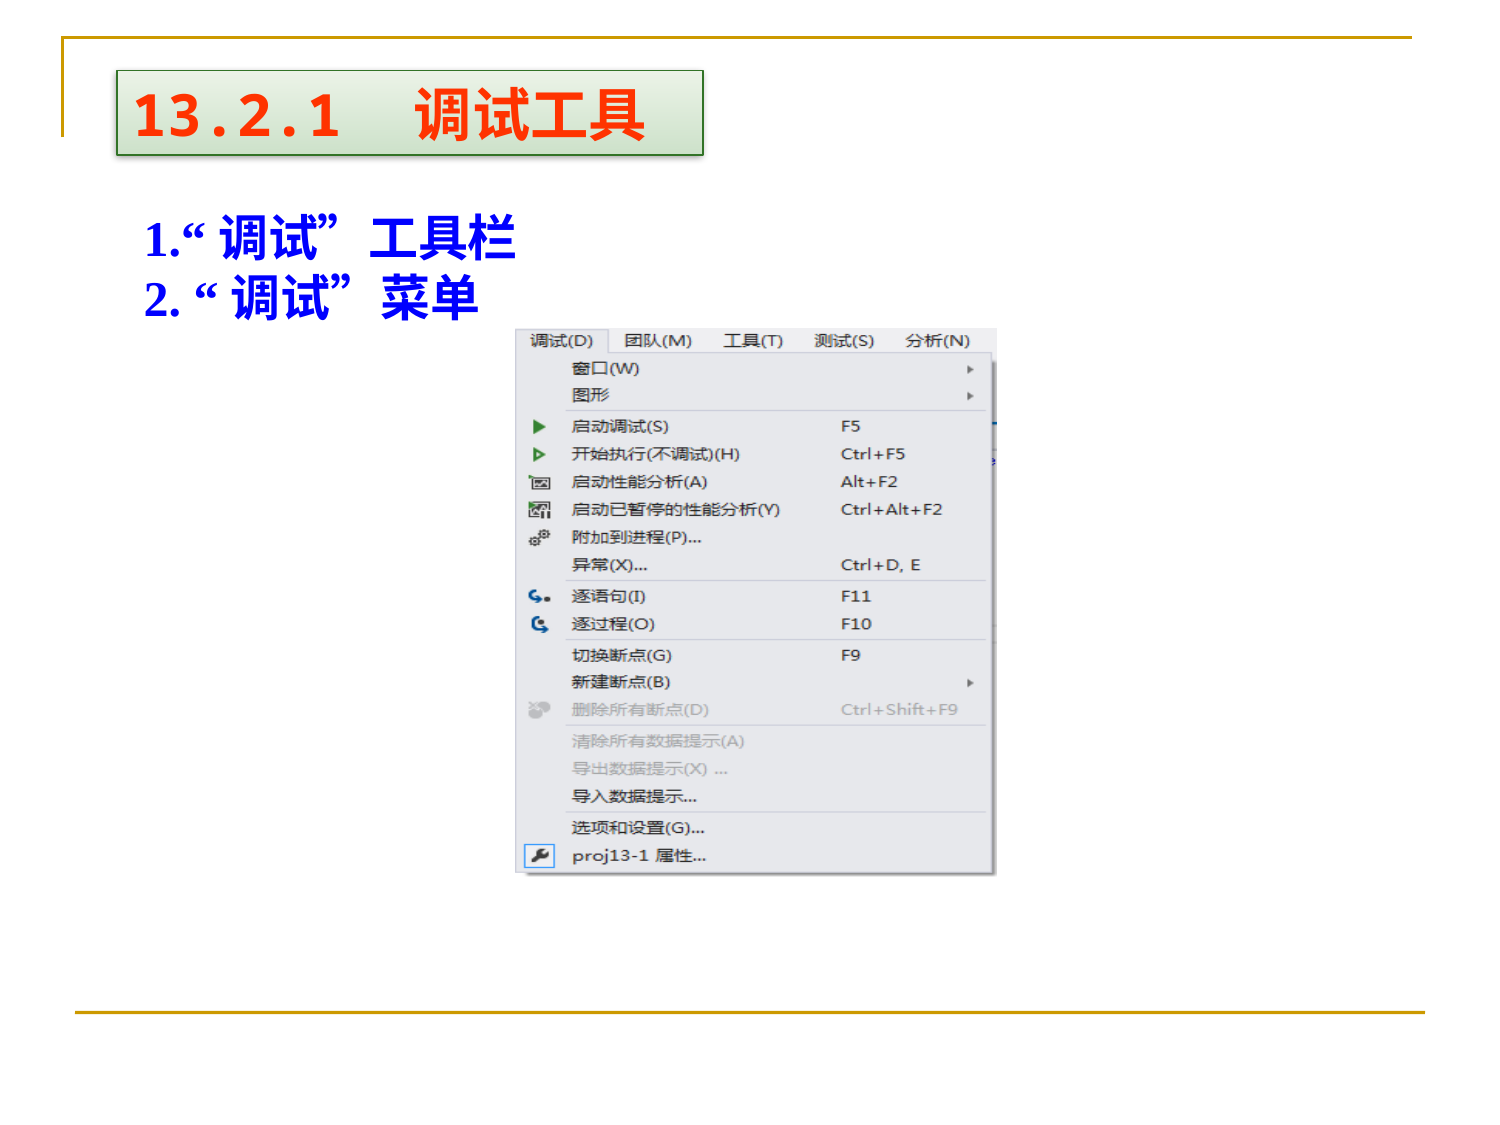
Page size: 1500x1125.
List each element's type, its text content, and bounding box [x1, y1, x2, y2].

text_box 1.“调试”工具栏 2. “调试”菜单 [128, 199, 704, 334]
text_box 13.2.1 调试工具 [116, 70, 704, 156]
picture [515, 327, 997, 880]
